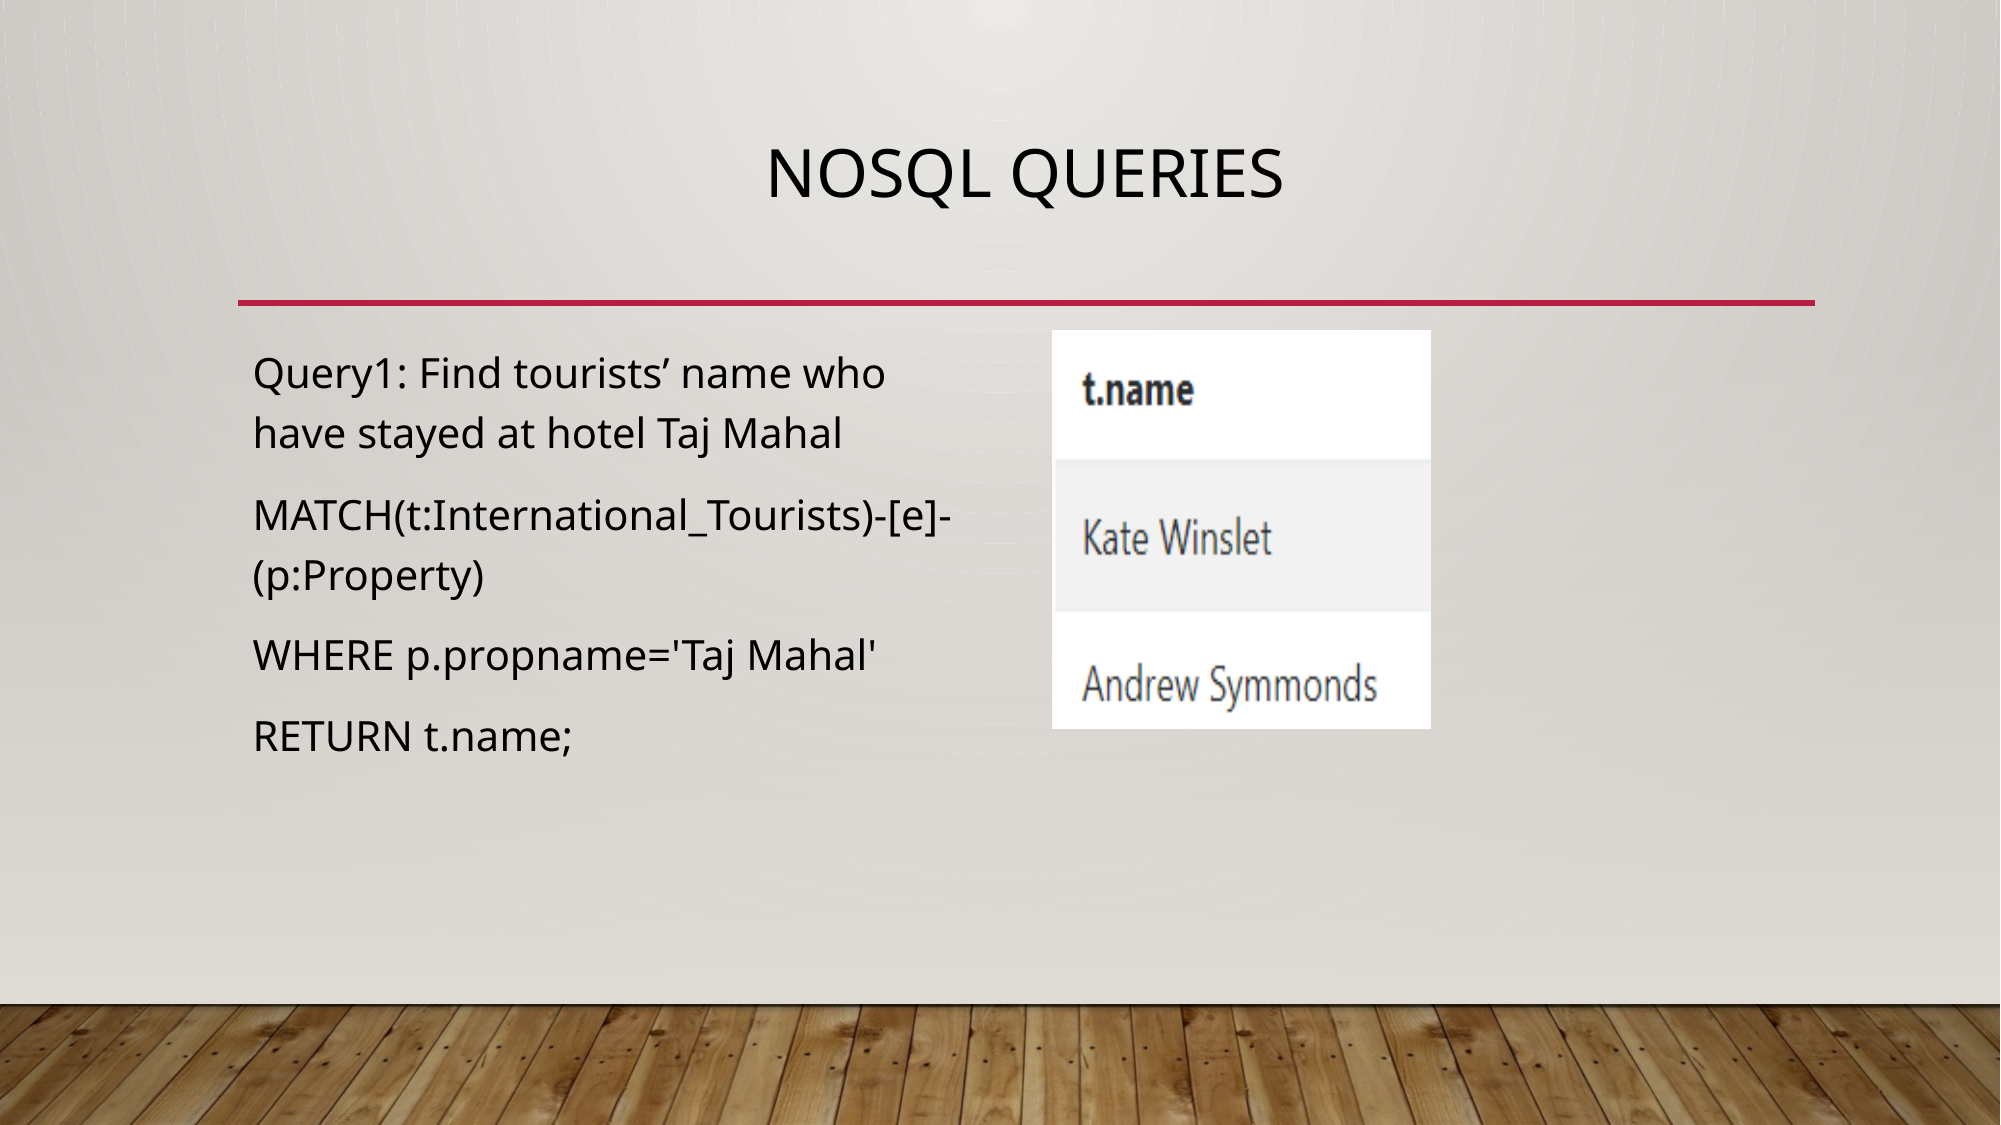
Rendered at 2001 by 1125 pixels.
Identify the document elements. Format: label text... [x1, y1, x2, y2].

list Query1: Find tourists’ name who have stayed at hotel Taj Mahal MATCH(t:International_Tourists)-[e]-(p:Property) WHERE p.propname='Taj Mahal' RETURN t.name; [237, 329, 1000, 896]
title NOSQL Queries [237, 132, 1814, 306]
picture [0, 1004, 2000, 1125]
picture [1051, 330, 1431, 729]
